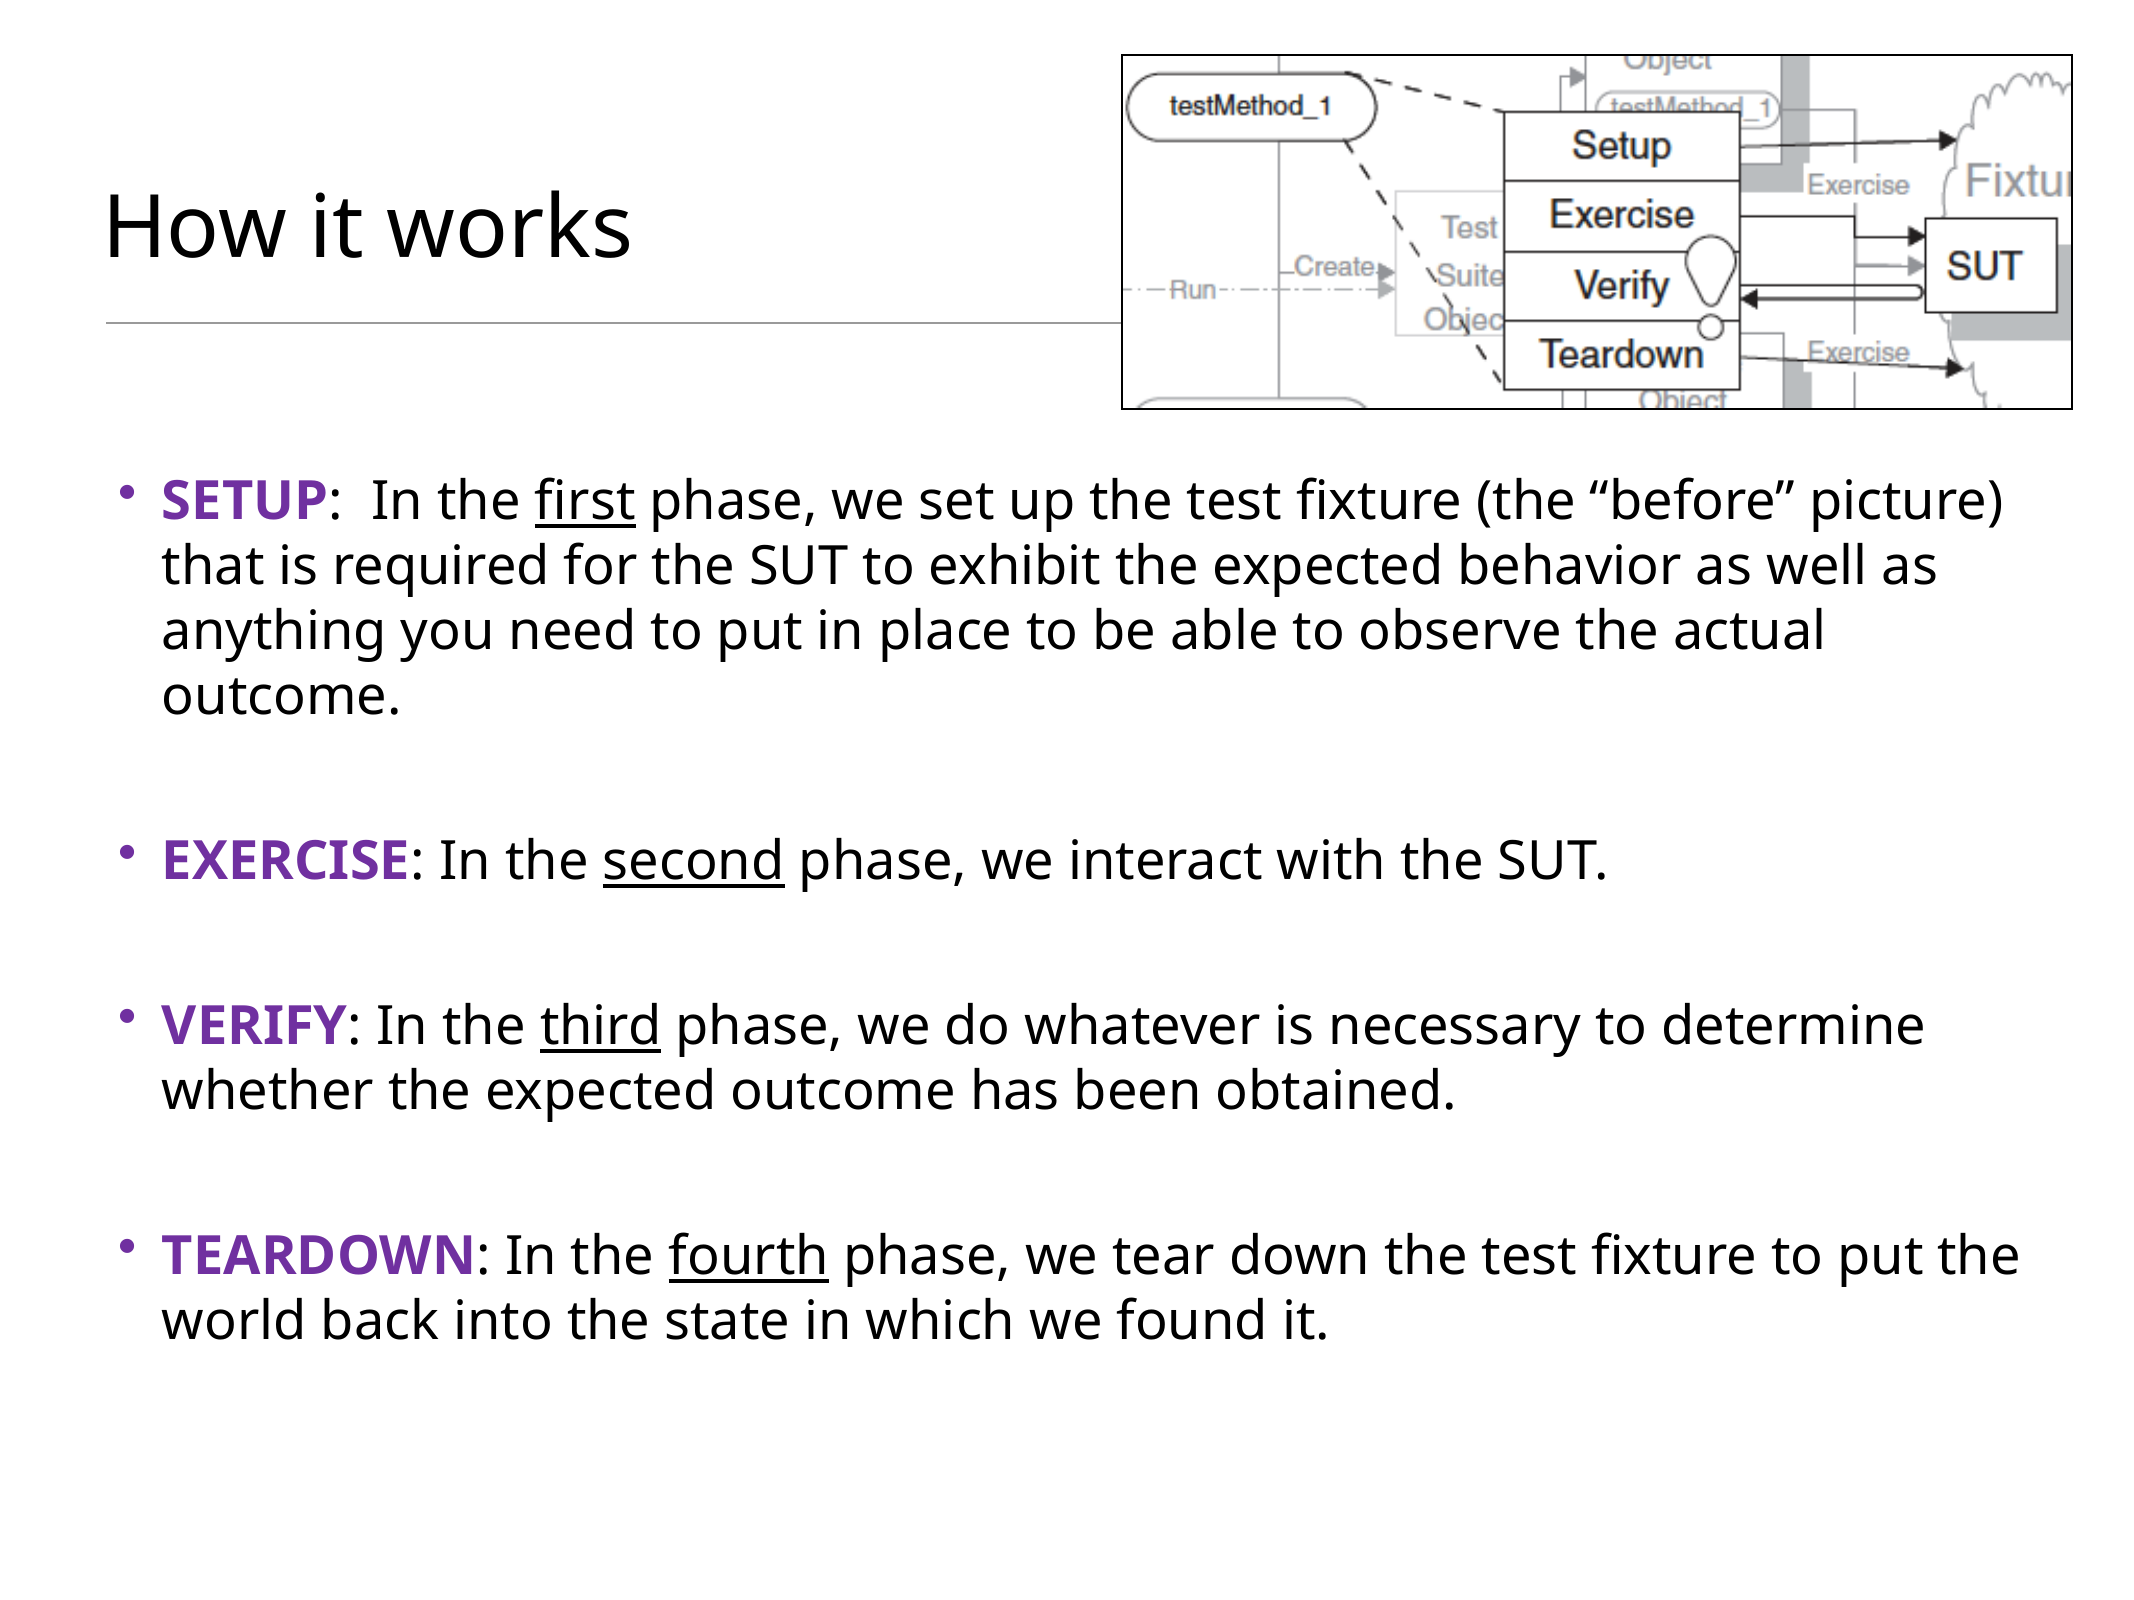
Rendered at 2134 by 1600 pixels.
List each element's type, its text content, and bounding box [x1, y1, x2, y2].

title How it works [93, 53, 2041, 284]
list SETUP: In the first phase, we set up the test fixture (the “before” picture) that is required for the SUT to exhibit the expected behavior as well as anything you need to put in place to be able to observe the actual outcome. EXERCISE: In the second phase, we interact with the SUT. VERIFY: In the third phase, we do whatever is necessary to determine whether the expected outcome has been obtained. TEARDOWN: In the fourth phase, we tear down the test fixture to put the world back into the state in which we found it. [109, 456, 2057, 1423]
picture [1122, 55, 2071, 409]
